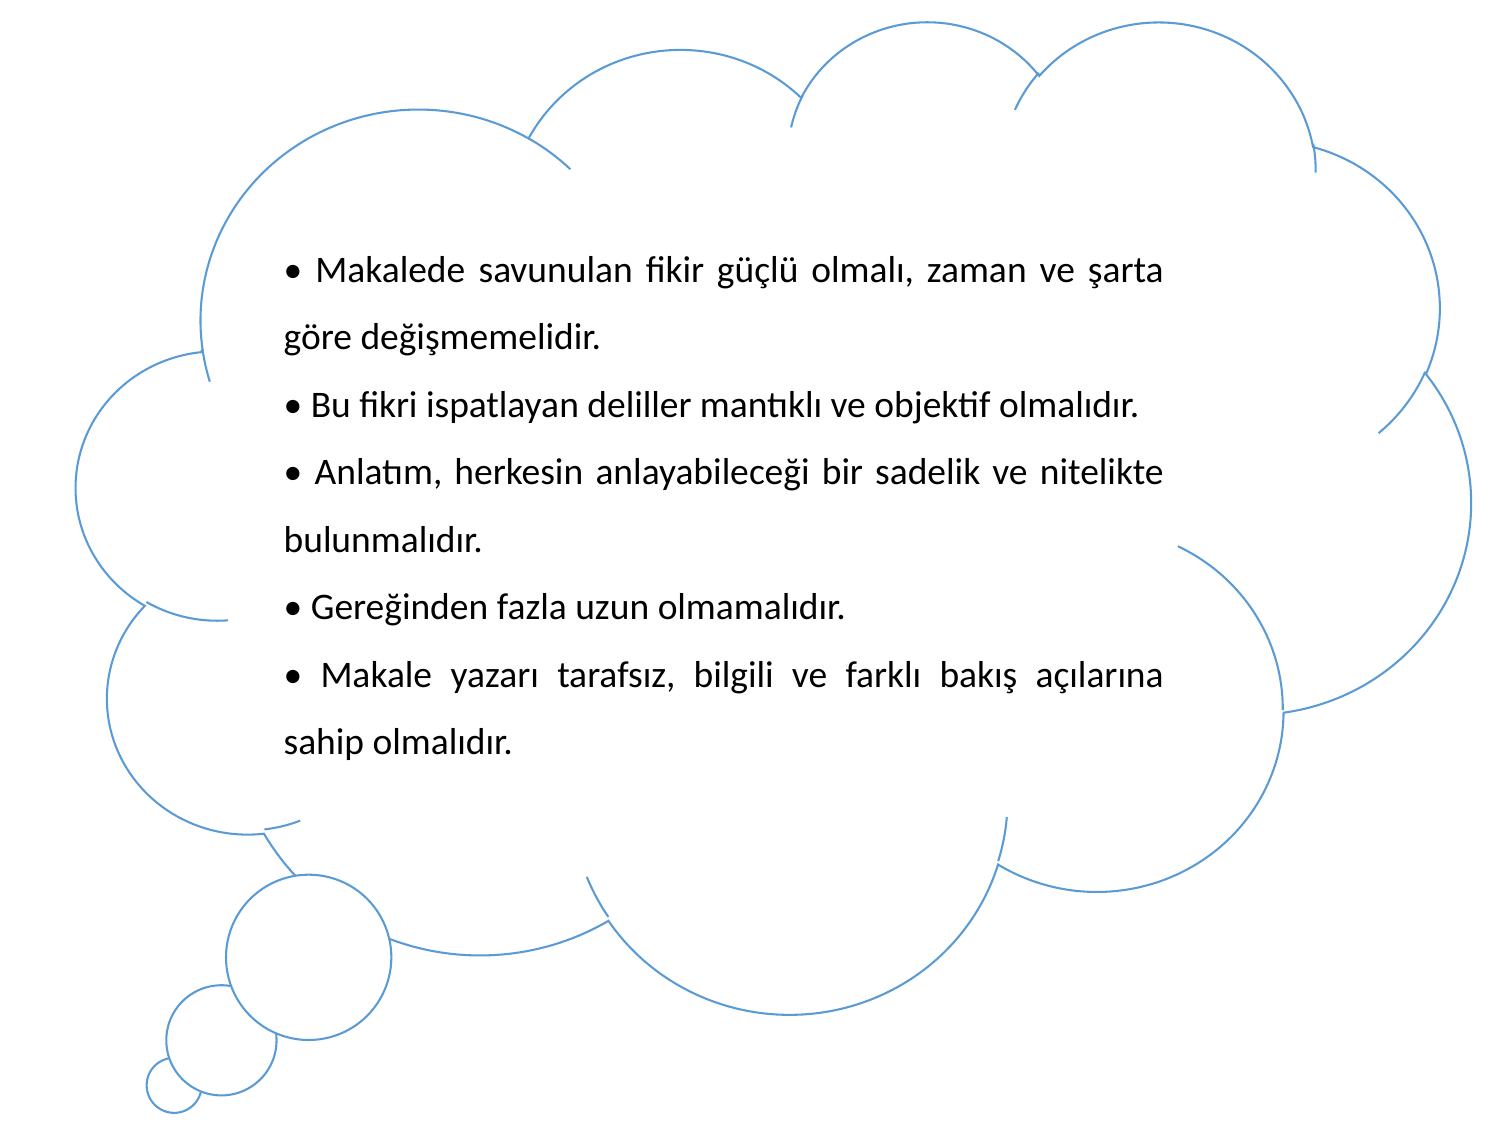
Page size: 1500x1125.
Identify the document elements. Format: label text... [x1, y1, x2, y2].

text_box • Makalede savunulan fikir güçlü olmalı, zaman ve şarta göre değişmemelidir. • Bu fikri ispatlayan deliller mantıklı ve objektif olmalıdır. • Anlatım, herkesin anlayabileceği bir sadelik ve nitelikte bulunmalıdır. • Gereğinden fazla uzun olmamalıdır. • Makale yazarı tarafsız, bilgili ve farklı bakış açılarına sahip olmalıdır. [74, 21, 1473, 1114]
